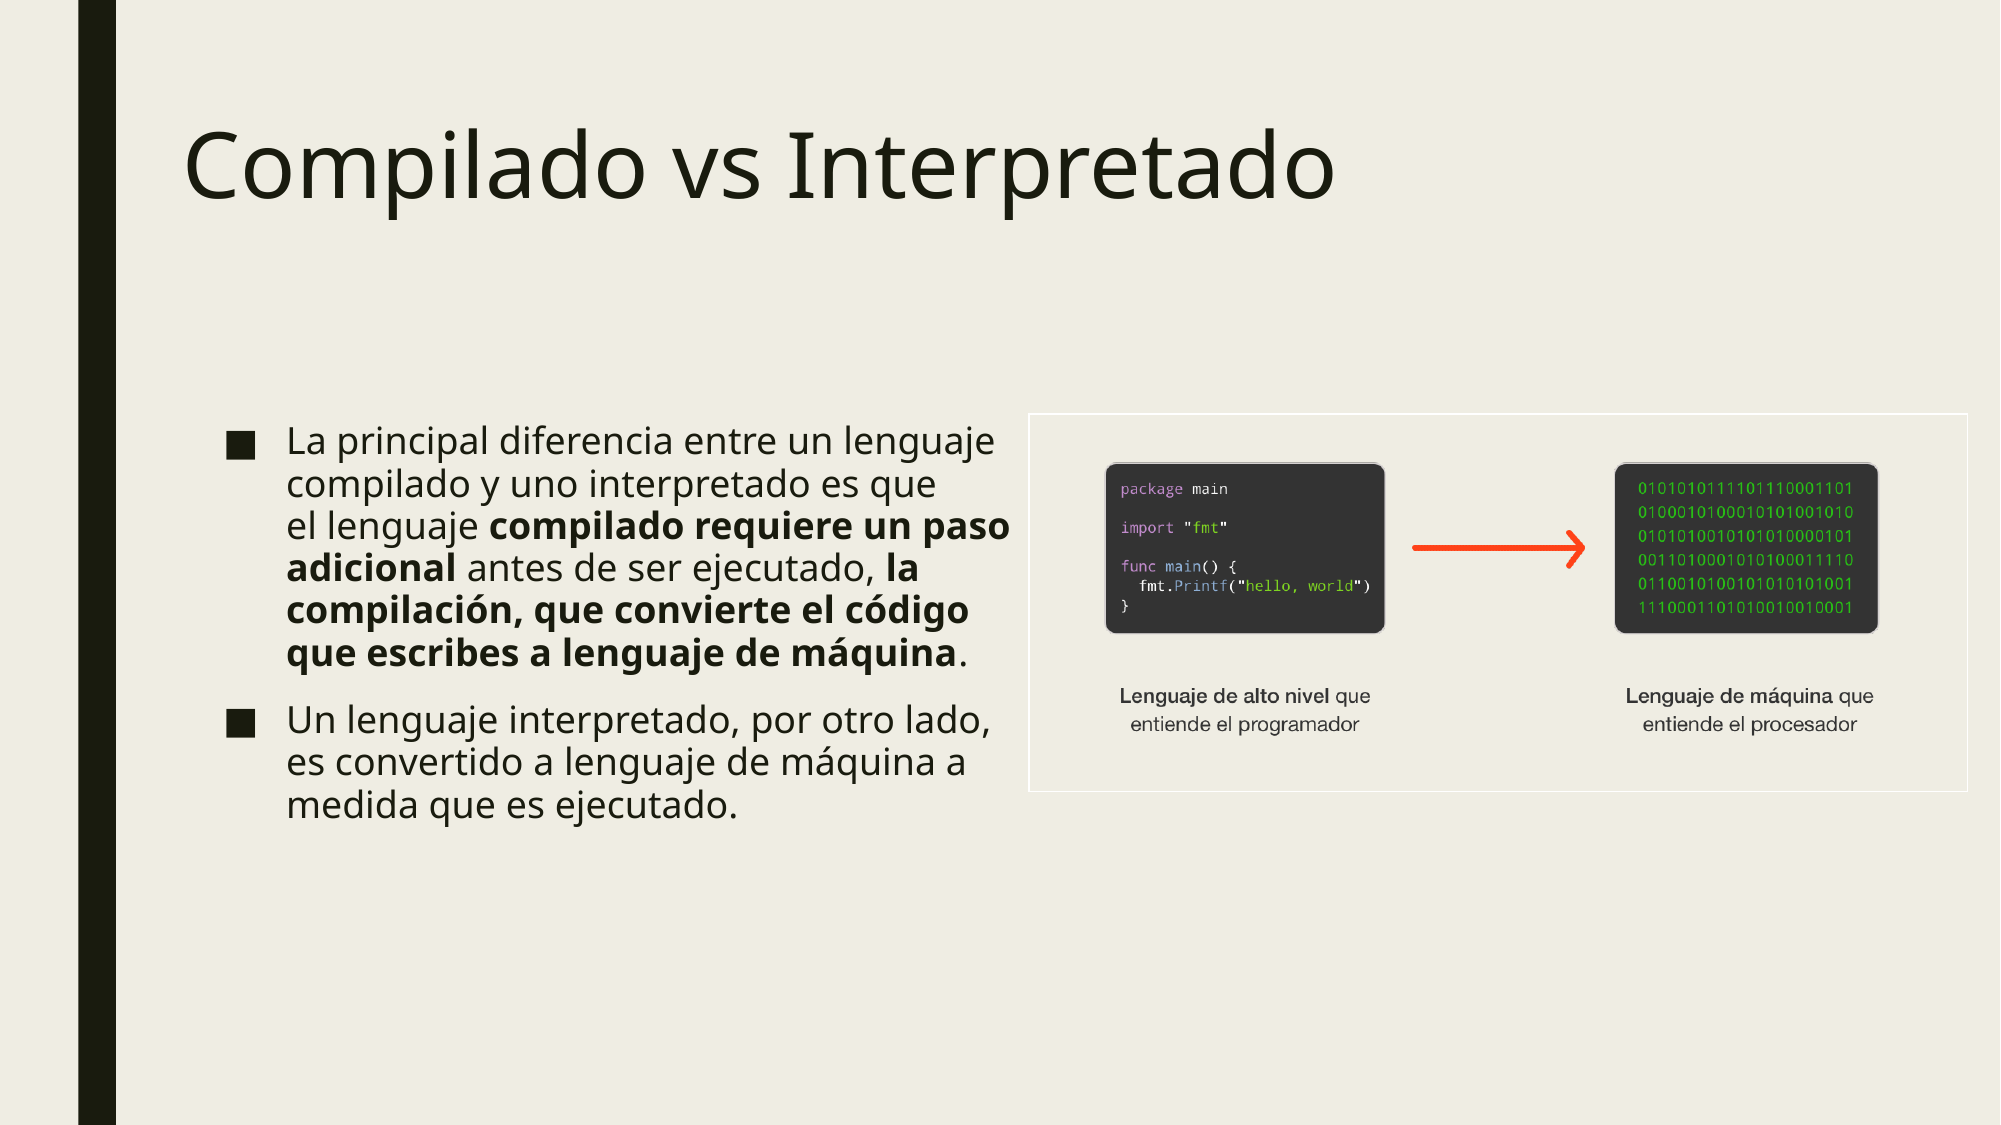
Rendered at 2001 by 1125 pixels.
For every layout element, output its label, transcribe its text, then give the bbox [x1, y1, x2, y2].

list La principal diferencia entre un lenguaje compilado y uno interpretado es que el lenguaje compilado requiere un paso adicional antes de ser ejecutado, la compilación, que convierte el código que escribes a lenguaje de máquina. Un lenguaje interpretado, por otro lado, es convertido a lenguaje de máquina a medida que es ejecutado. [208, 413, 1041, 1001]
title Compilado vs Interpretado [167, 112, 1890, 357]
picture [1028, 413, 1968, 792]
